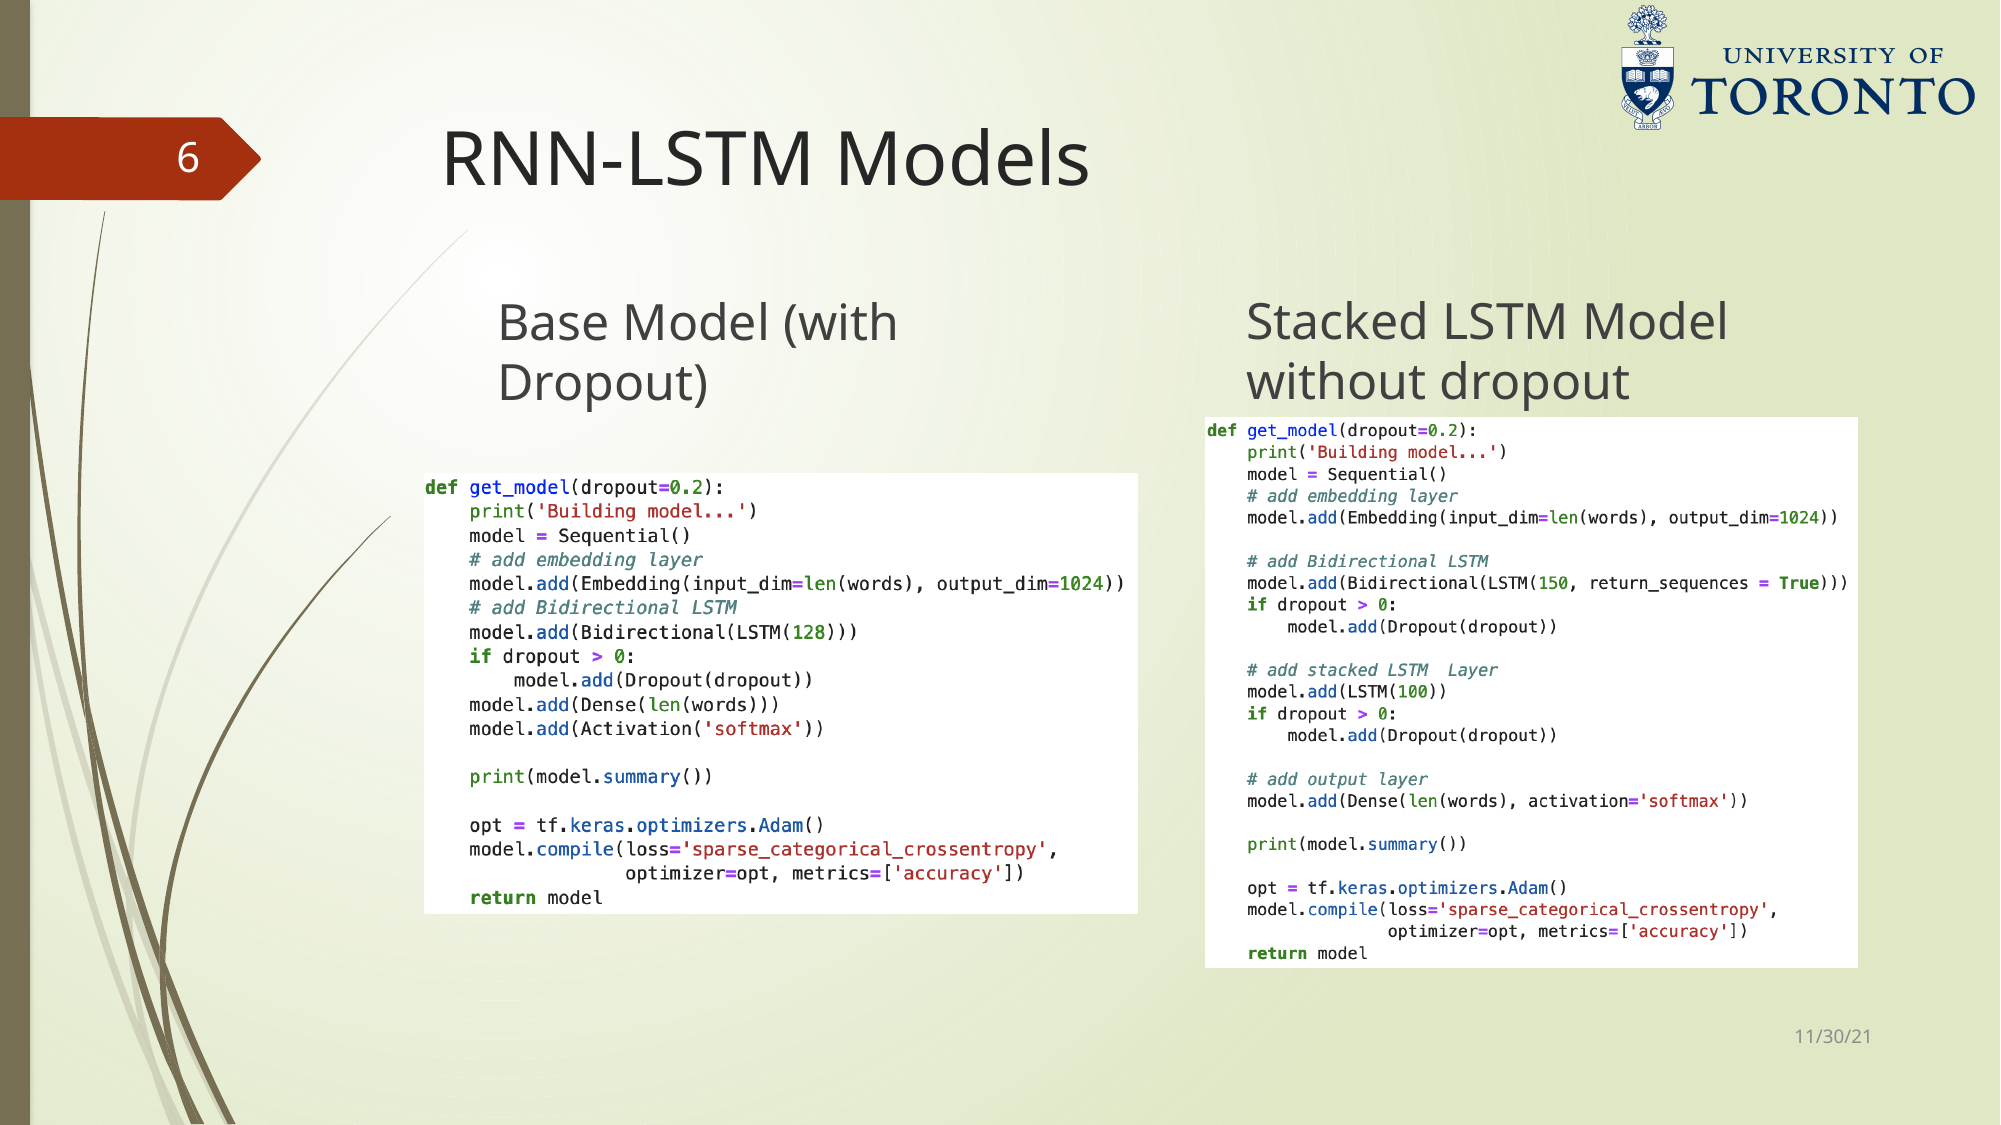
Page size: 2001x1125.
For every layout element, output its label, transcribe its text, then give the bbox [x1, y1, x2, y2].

title RNN-LSTM Models [425, 102, 1888, 313]
picture [1614, 0, 1984, 136]
slide_number 6 [87, 129, 216, 190]
list Stacked LSTM Model without dropout [1231, 323, 1888, 418]
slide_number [1699, 1005, 1888, 1067]
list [424, 472, 1138, 914]
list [1205, 417, 1858, 968]
list Base Model (with Dropout) [482, 323, 1138, 419]
